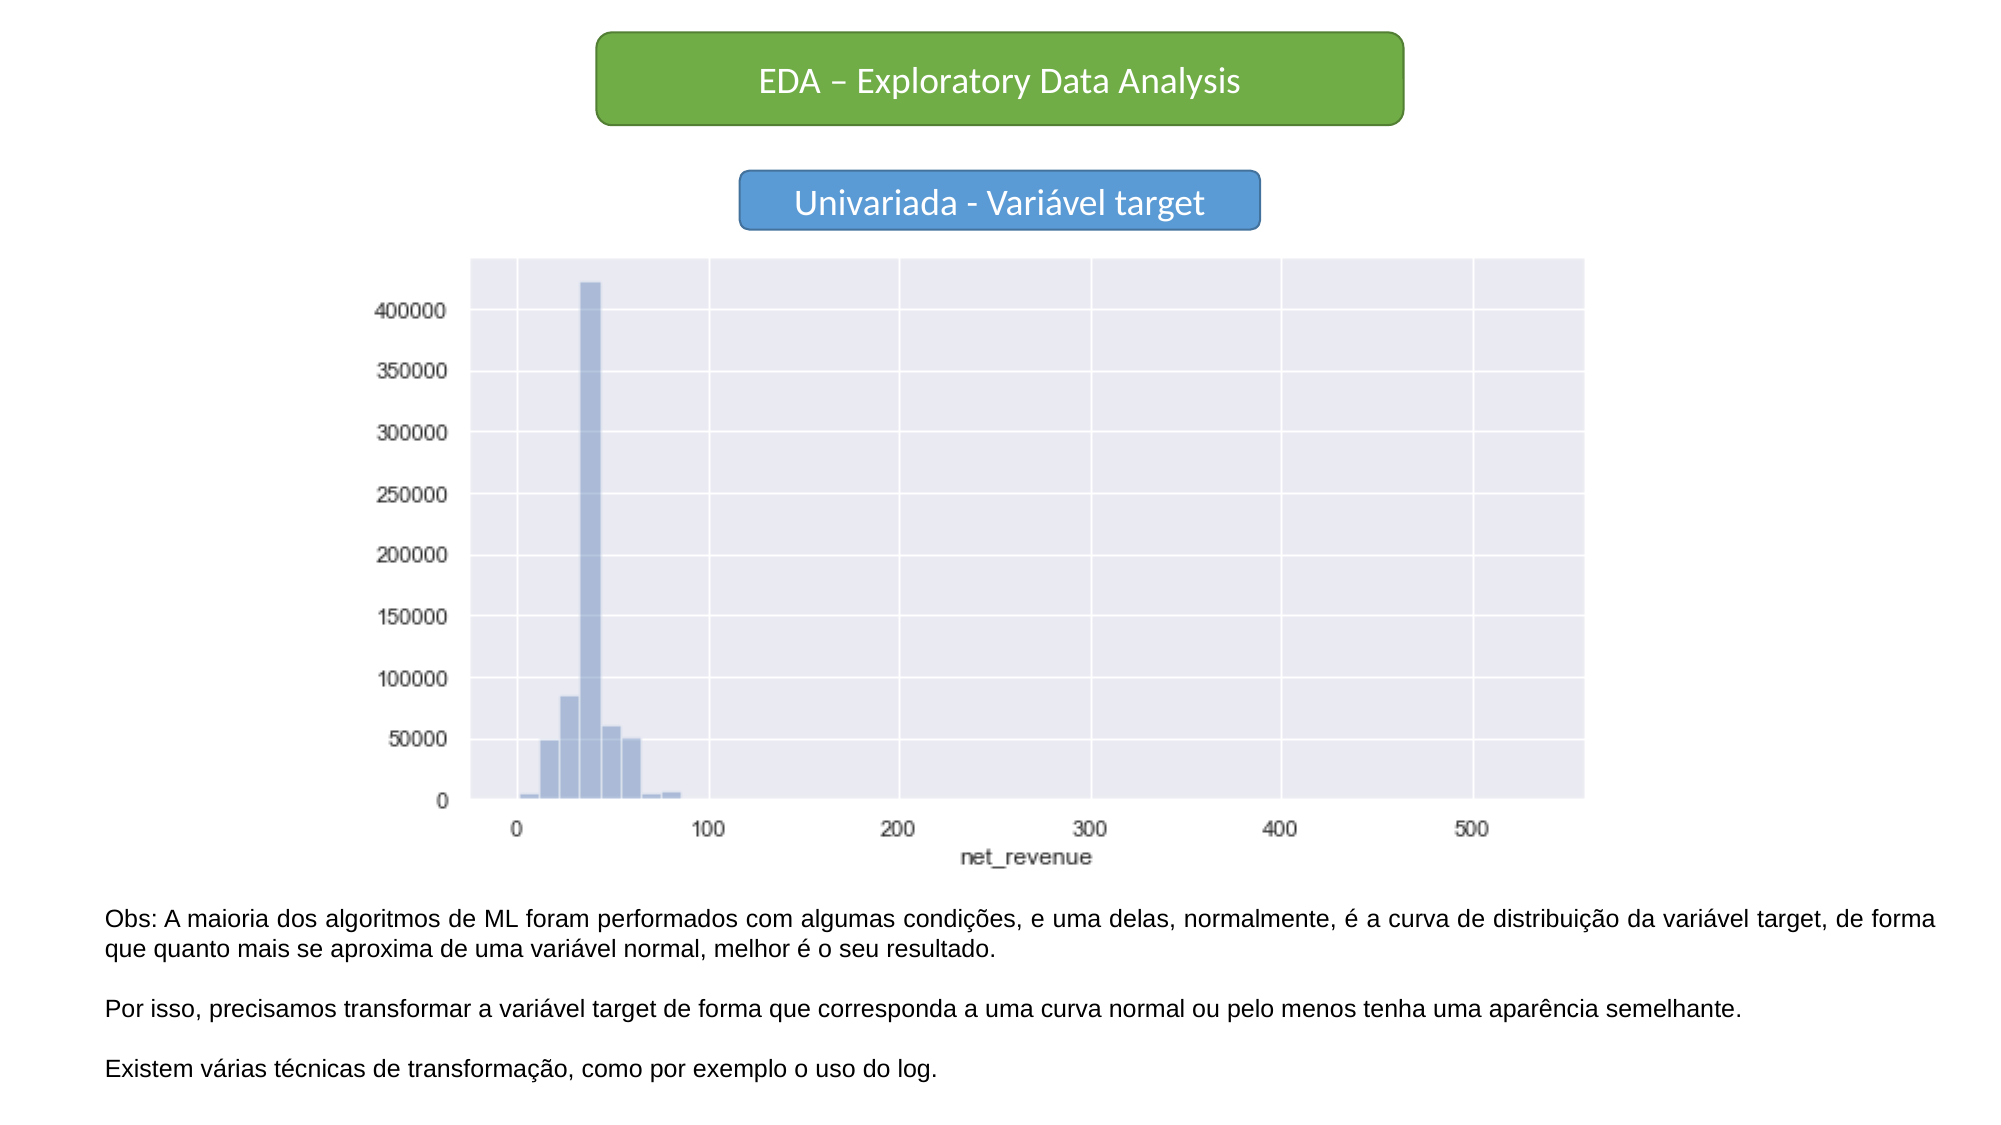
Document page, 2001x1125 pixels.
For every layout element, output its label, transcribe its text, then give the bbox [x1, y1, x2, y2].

picture [361, 243, 1597, 882]
text_box Obs: A maioria dos algoritmos de ML foram performados com algumas condições, e uma delas, normalmente, é a curva de distribuição da variável target, de forma que quanto mais se aproxima de uma variável normal, melhor é o seu resultado. Por isso, precisamos transformar a variável target de forma que corresponda a uma curva normal ou pelo menos tenha uma aparência semelhante. Existem várias técnicas de transformação, como por exemplo o uso do log. [89, 895, 1955, 1090]
text_box Univariada - Variável target [738, 169, 1262, 231]
text_box EDA – Exploratory Data Analysis [595, 31, 1405, 127]
